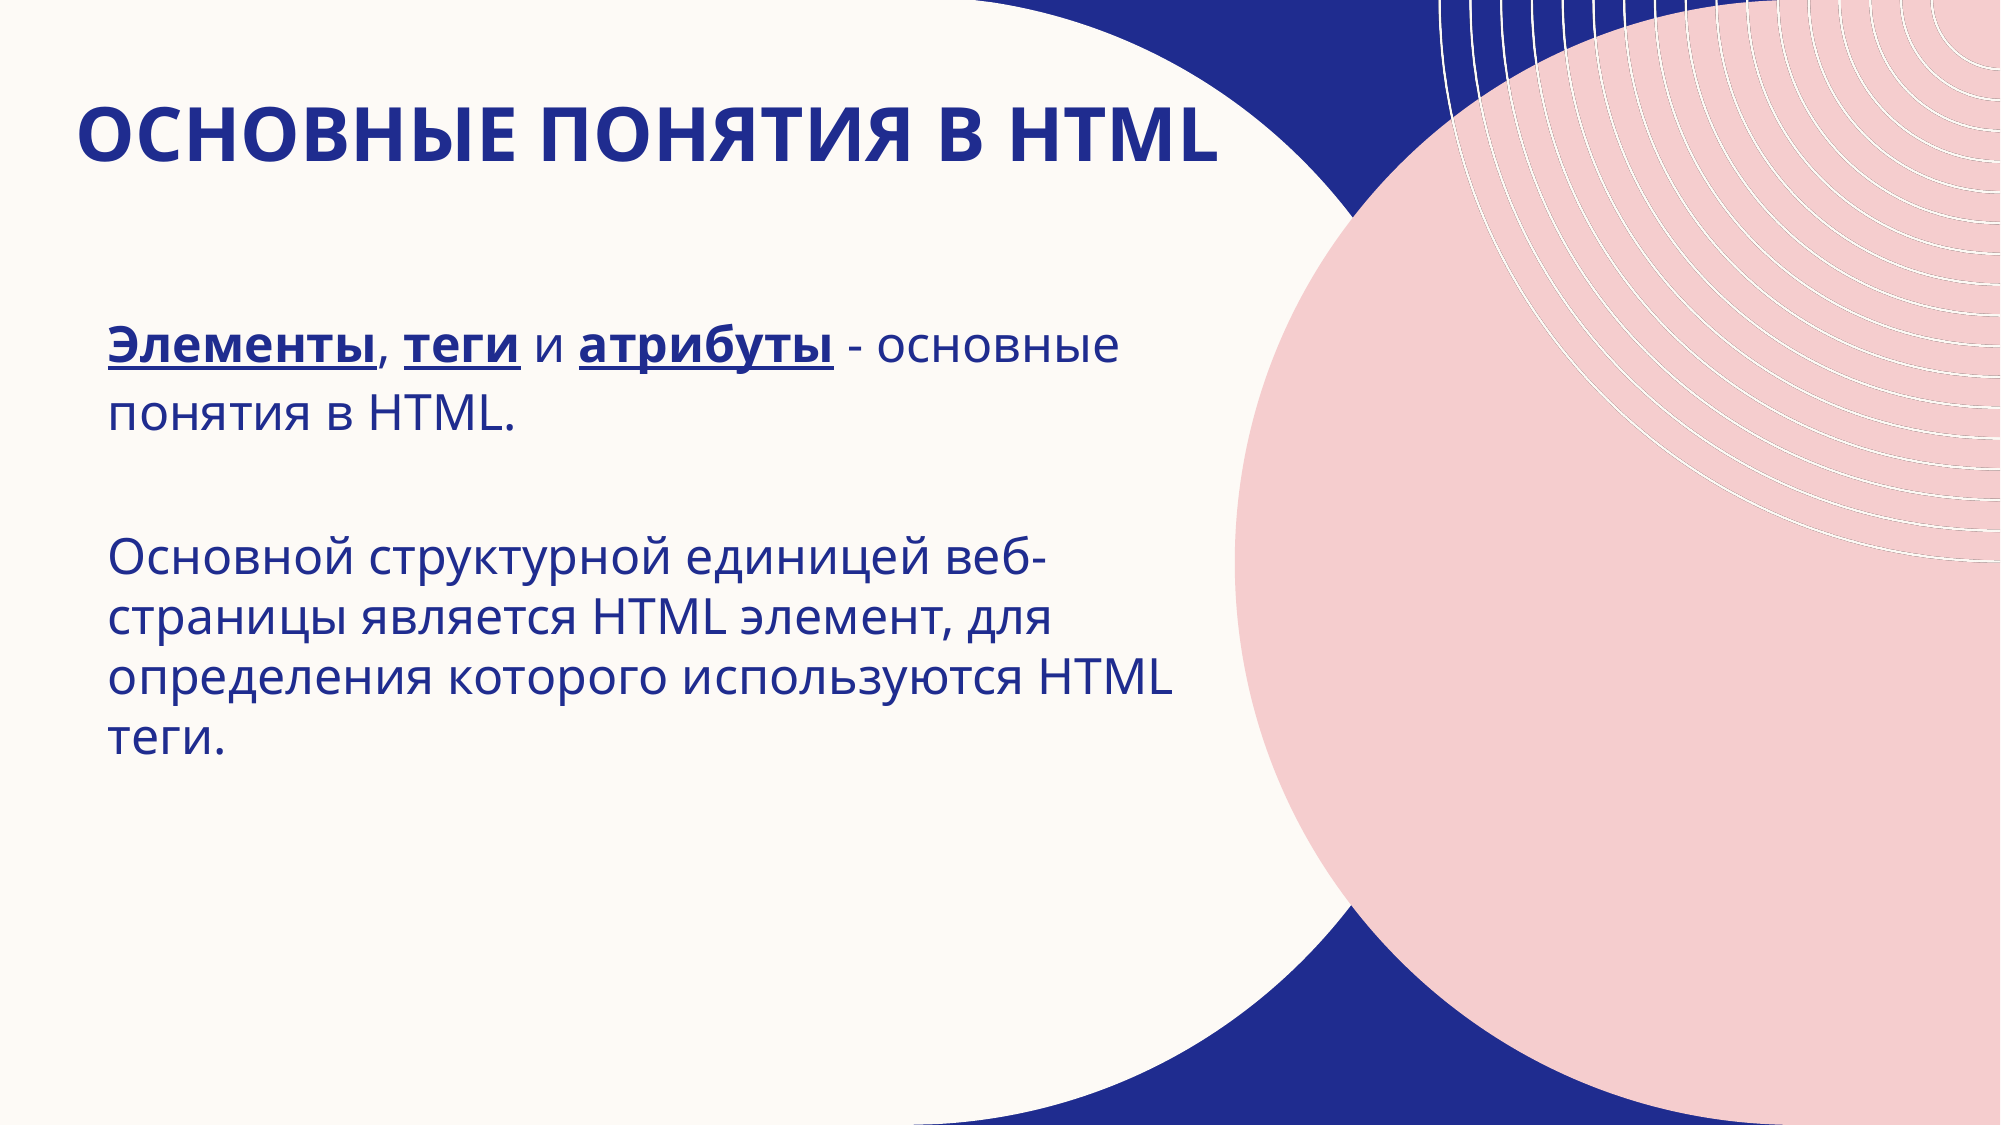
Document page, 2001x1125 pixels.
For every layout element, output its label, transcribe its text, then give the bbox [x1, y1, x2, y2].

subtitle Элементы, теги и атрибуты - основные понятия в HTML. Основной структурной единицей веб-страницы является HTML элемент, для определения которого используются HTML теги. [93, 312, 1229, 912]
picture [1438, 0, 2001, 563]
title Основные понятия в HTML [60, 0, 1312, 267]
